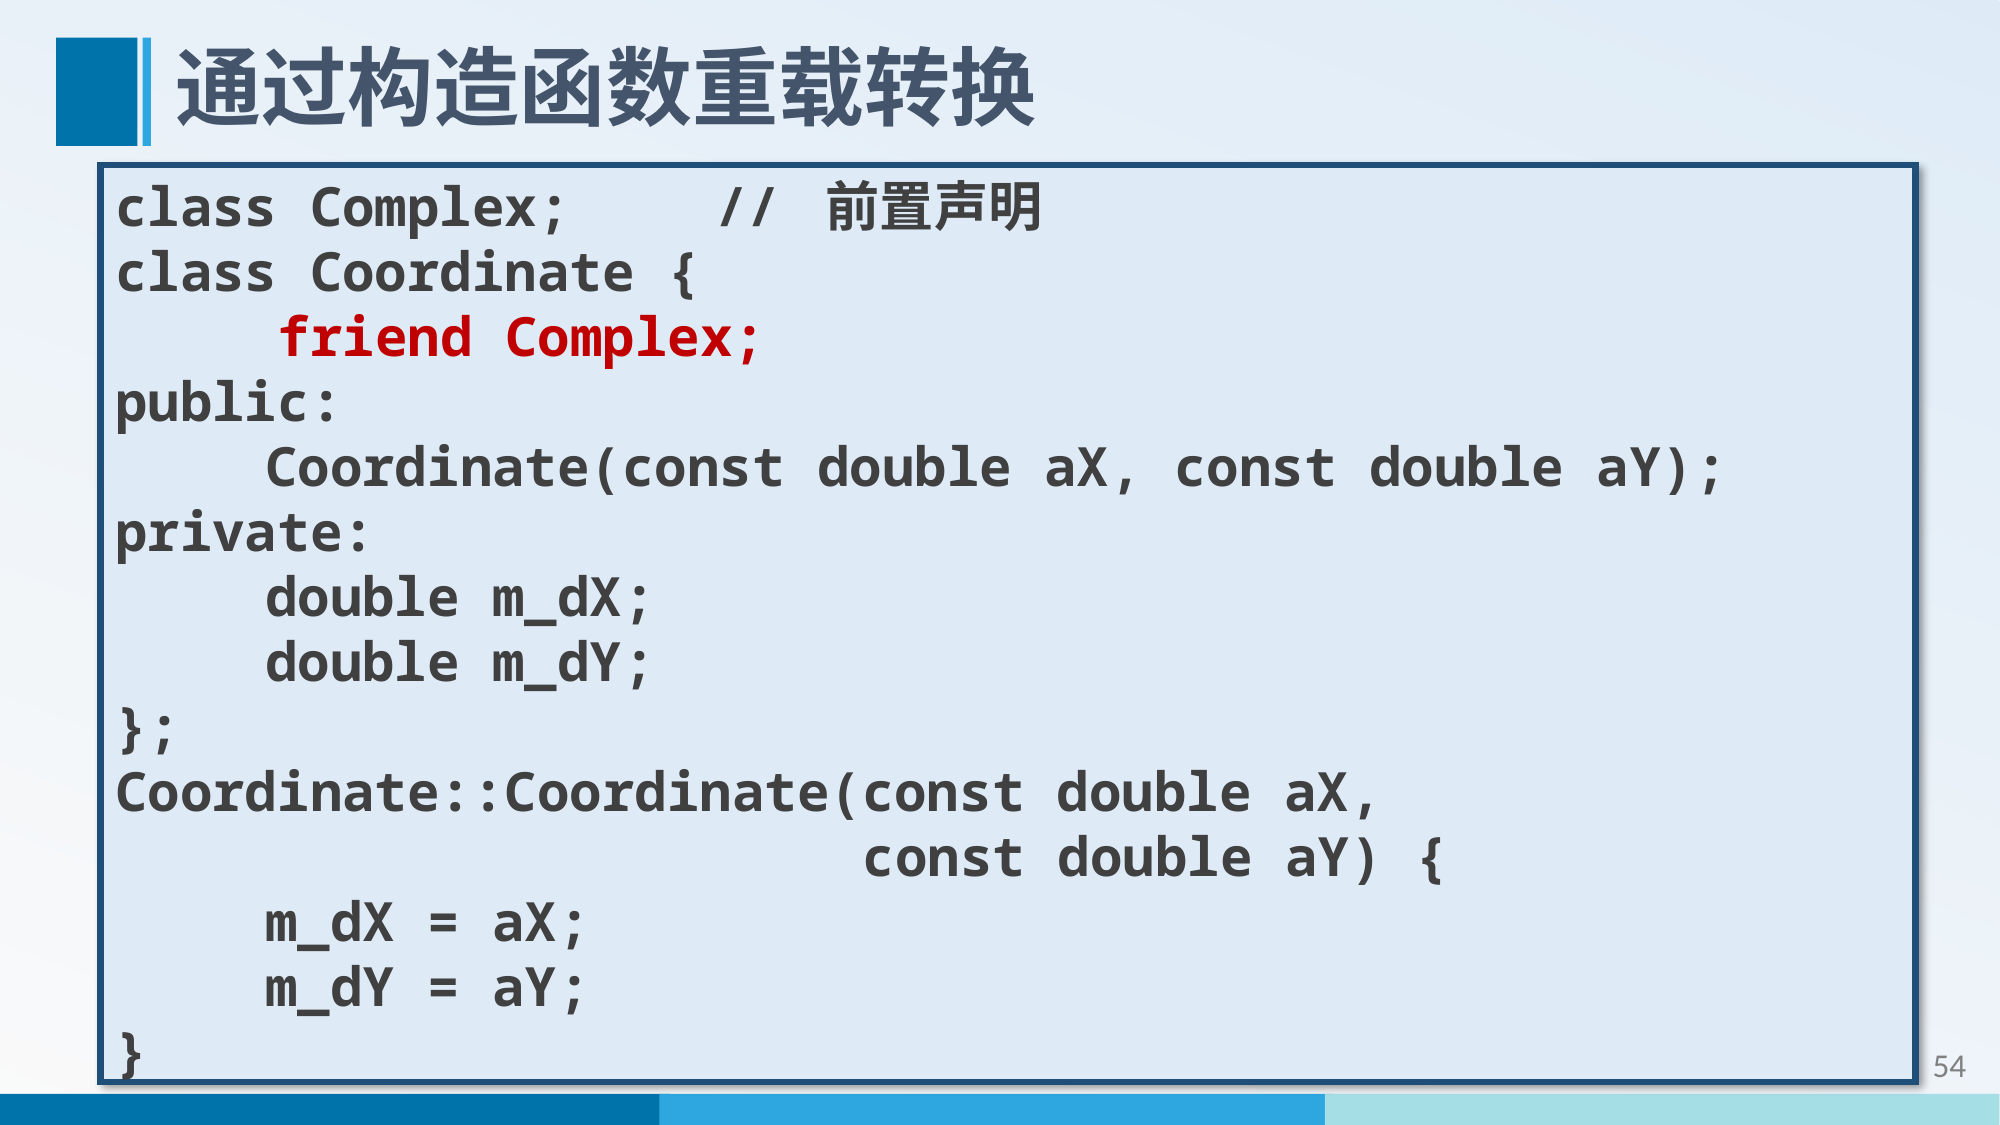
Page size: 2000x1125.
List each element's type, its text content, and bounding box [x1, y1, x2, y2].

title 通过构造函数重载转换 [160, 37, 1791, 146]
text_box class Complex; // 前置声明 class Coordinate { friend Complex; public: Coordinate(const double aX, const double aY); private: double m_dX; double m_dY; }; Coordinate::Coordinate(const double aX, const double aY) { m_dX = aX; m_dY = aY; } [100, 165, 1916, 1083]
